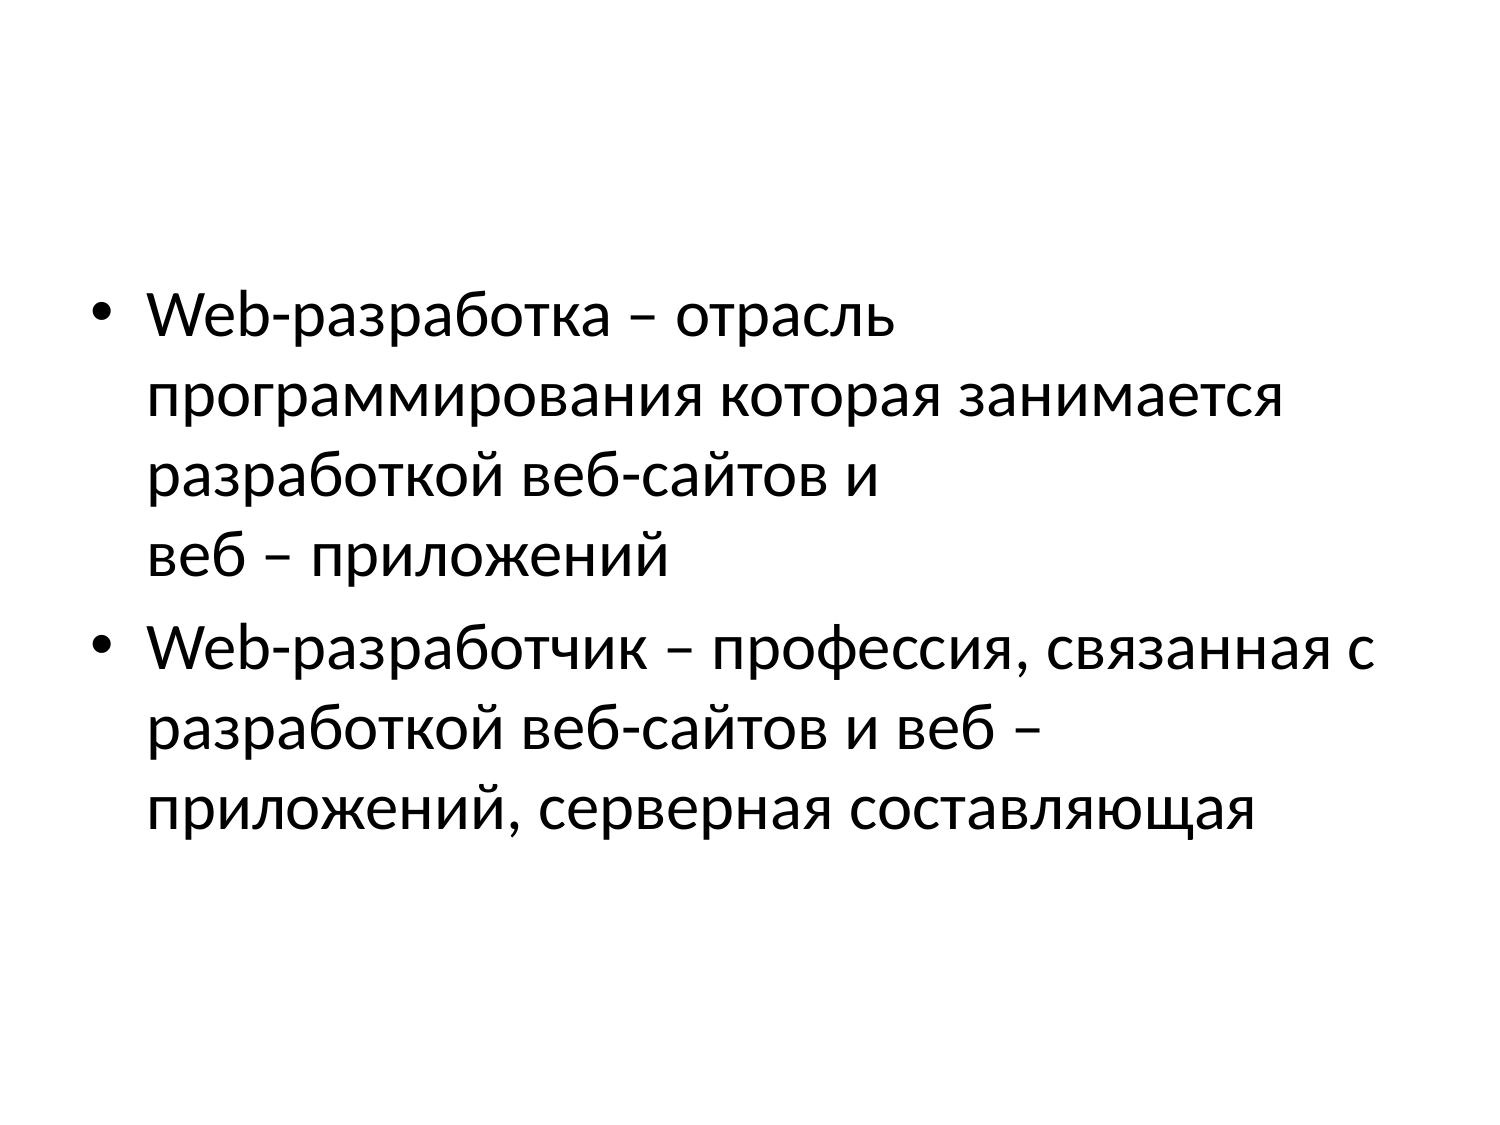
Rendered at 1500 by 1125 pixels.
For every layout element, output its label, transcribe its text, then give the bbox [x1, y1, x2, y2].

list Web-разработка – отрасль программирования которая занимается разработкой веб-сайтов и веб – приложений Web-разработчик – профессия, связанная с разработкой веб-сайтов и веб – приложений, серверная составляющая [75, 262, 1425, 1005]
